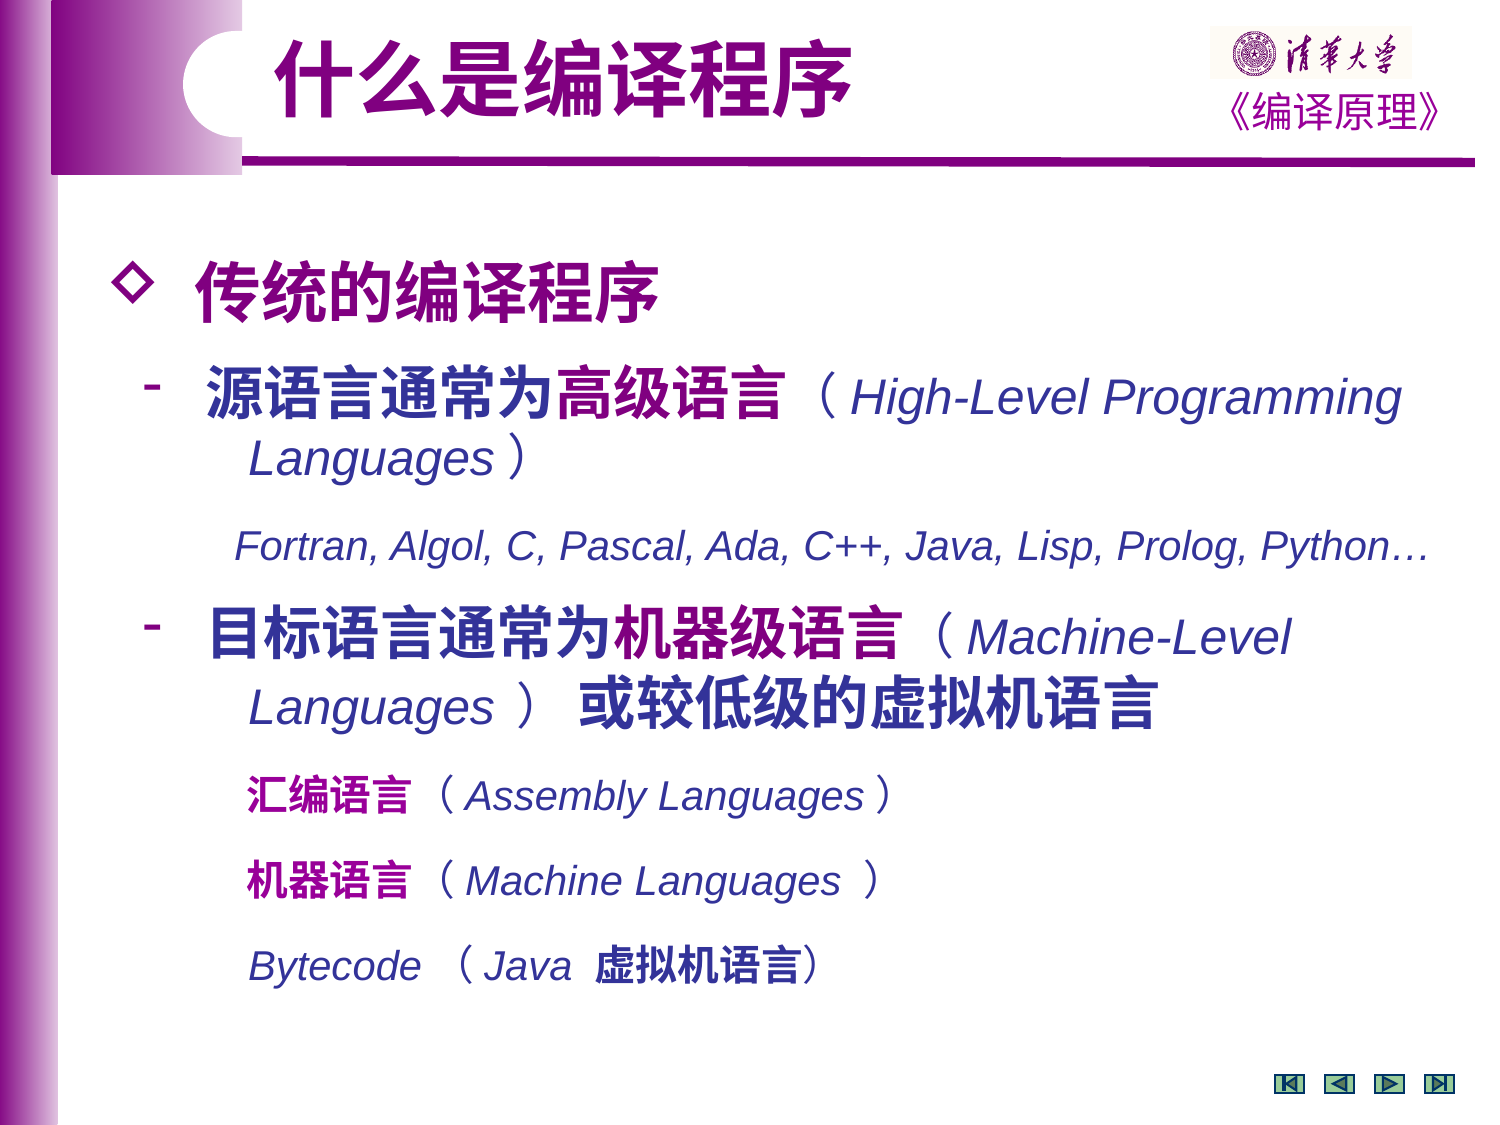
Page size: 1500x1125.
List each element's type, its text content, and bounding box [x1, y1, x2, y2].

text_box [1374, 1074, 1405, 1093]
text_box [1324, 1074, 1355, 1093]
text_box [1274, 1074, 1305, 1093]
text_box [1424, 1074, 1455, 1093]
text_box 什么是编译程序 [248, 31, 880, 136]
text_box 传统的编译程序 源语言通常为高级语言（High-Level Programming Languages） Fortran, Algol, C, Pascal, Ada, C++, Java, Lisp, Prolog, Python… 目标语言通常为机器级语言（Machine-Level Languages ） 或较低级的虚拟机语言 汇编语言（Assembly Languages） 机器语言（Machine Languages ） Bytecode（Java 虚拟机语言） [88, 243, 1471, 998]
picture [1210, 26, 1412, 79]
